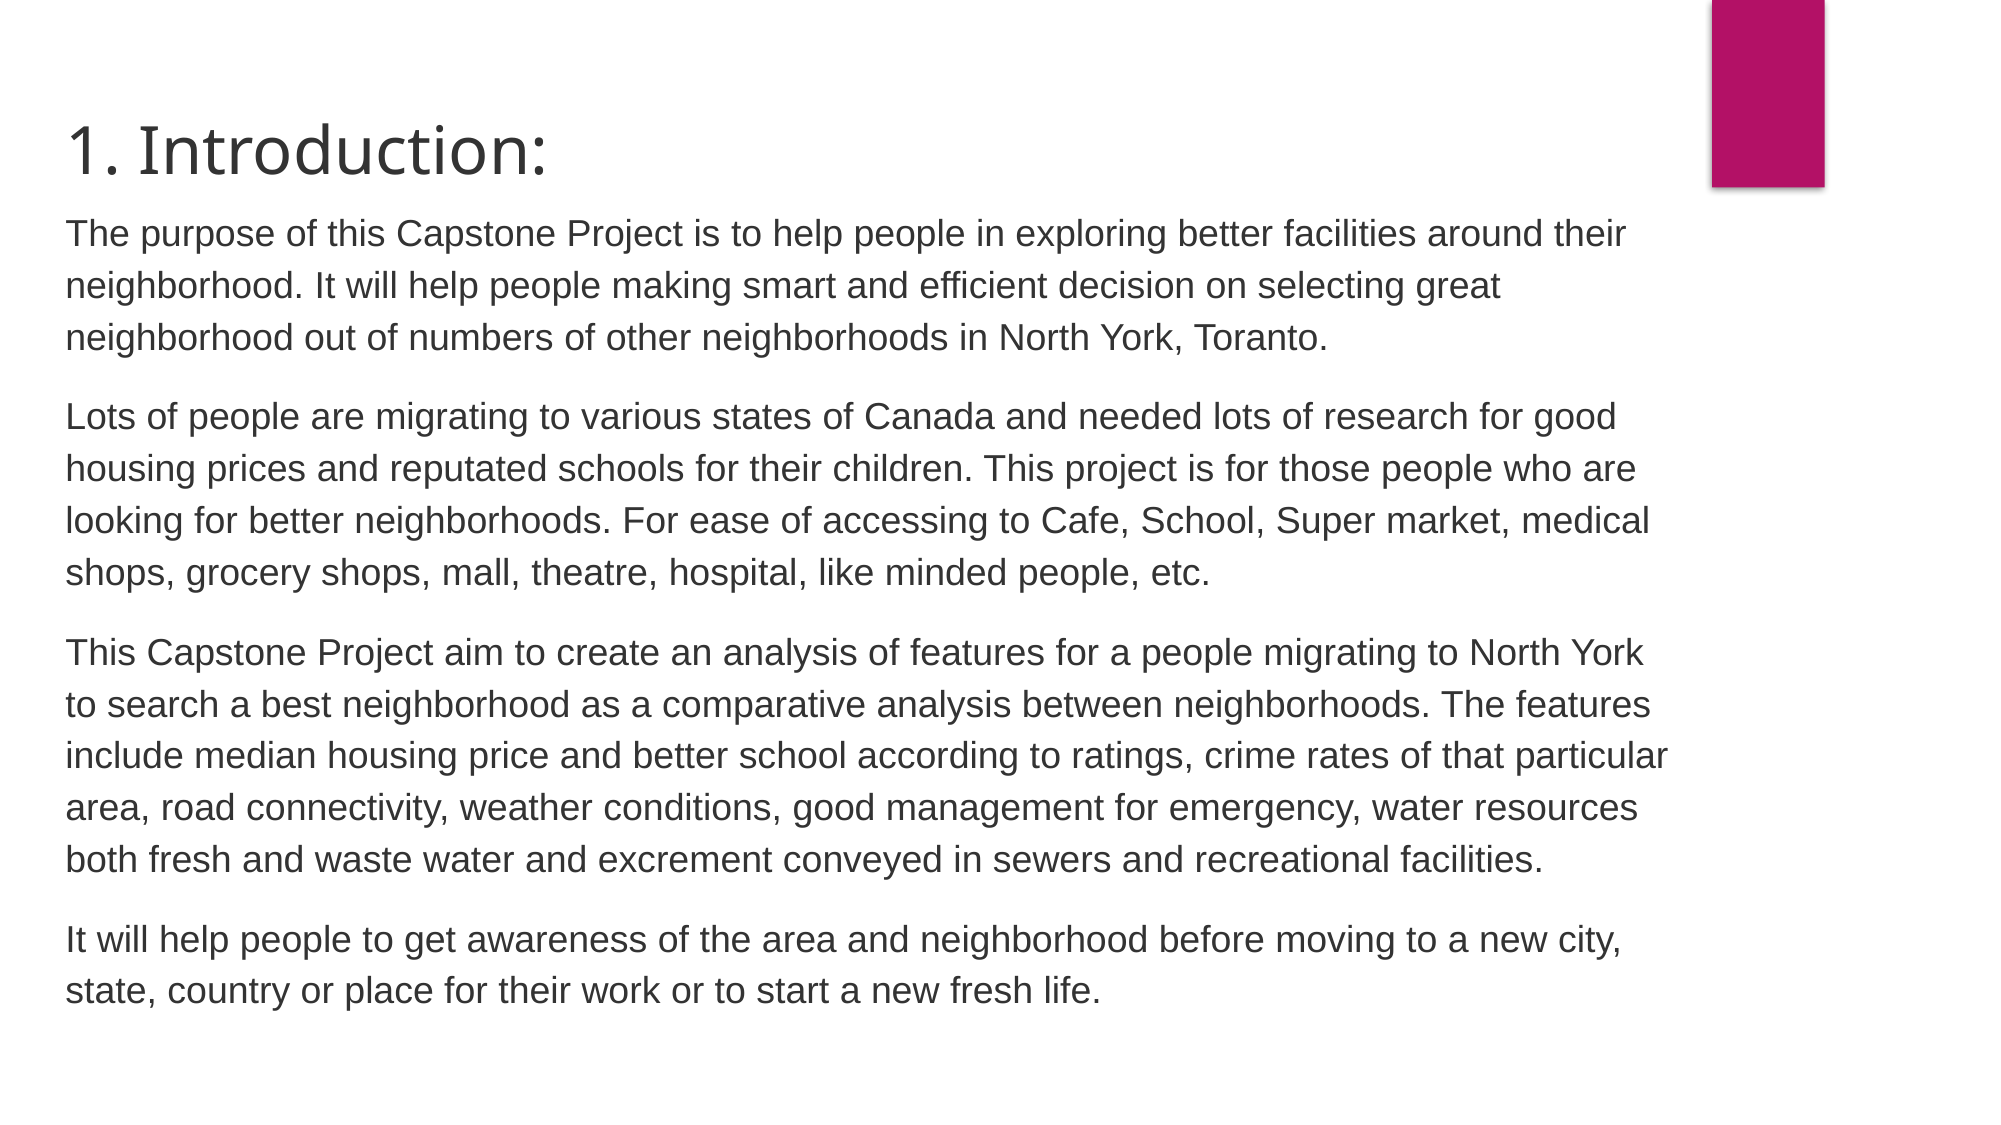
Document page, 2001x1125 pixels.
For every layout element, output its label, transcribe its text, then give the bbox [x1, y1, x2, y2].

text_box 1. Introduction: The purpose of this Capstone Project is to help people in exploring better facilities around their neighborhood. It will help people making smart and efficient decision on selecting great neighborhood out of numbers of other neighborhoods in North York, Toranto. Lots of people are migrating to various states of Canada and needed lots of research for good housing prices and reputated schools for their children. This project is for those people who are looking for better neighborhoods. For ease of accessing to Cafe, School, Super market, medical shops, grocery shops, mall, theatre, hospital, like minded people, etc. This Capstone Project aim to create an analysis of features for a people migrating to North York to search a best neighborhood as a comparative analysis between neighborhoods. The features include median housing price and better school according to ratings, crime rates of that particular area, road connectivity, weather conditions, good management for emergency, water resources both fresh and waste water and excrement conveyed in sewers and recreational facilities. It will help people to get awareness of the area and neighborhood before moving to a new city, state, country or place for their work or to start a new fresh life. [50, 88, 1701, 1019]
